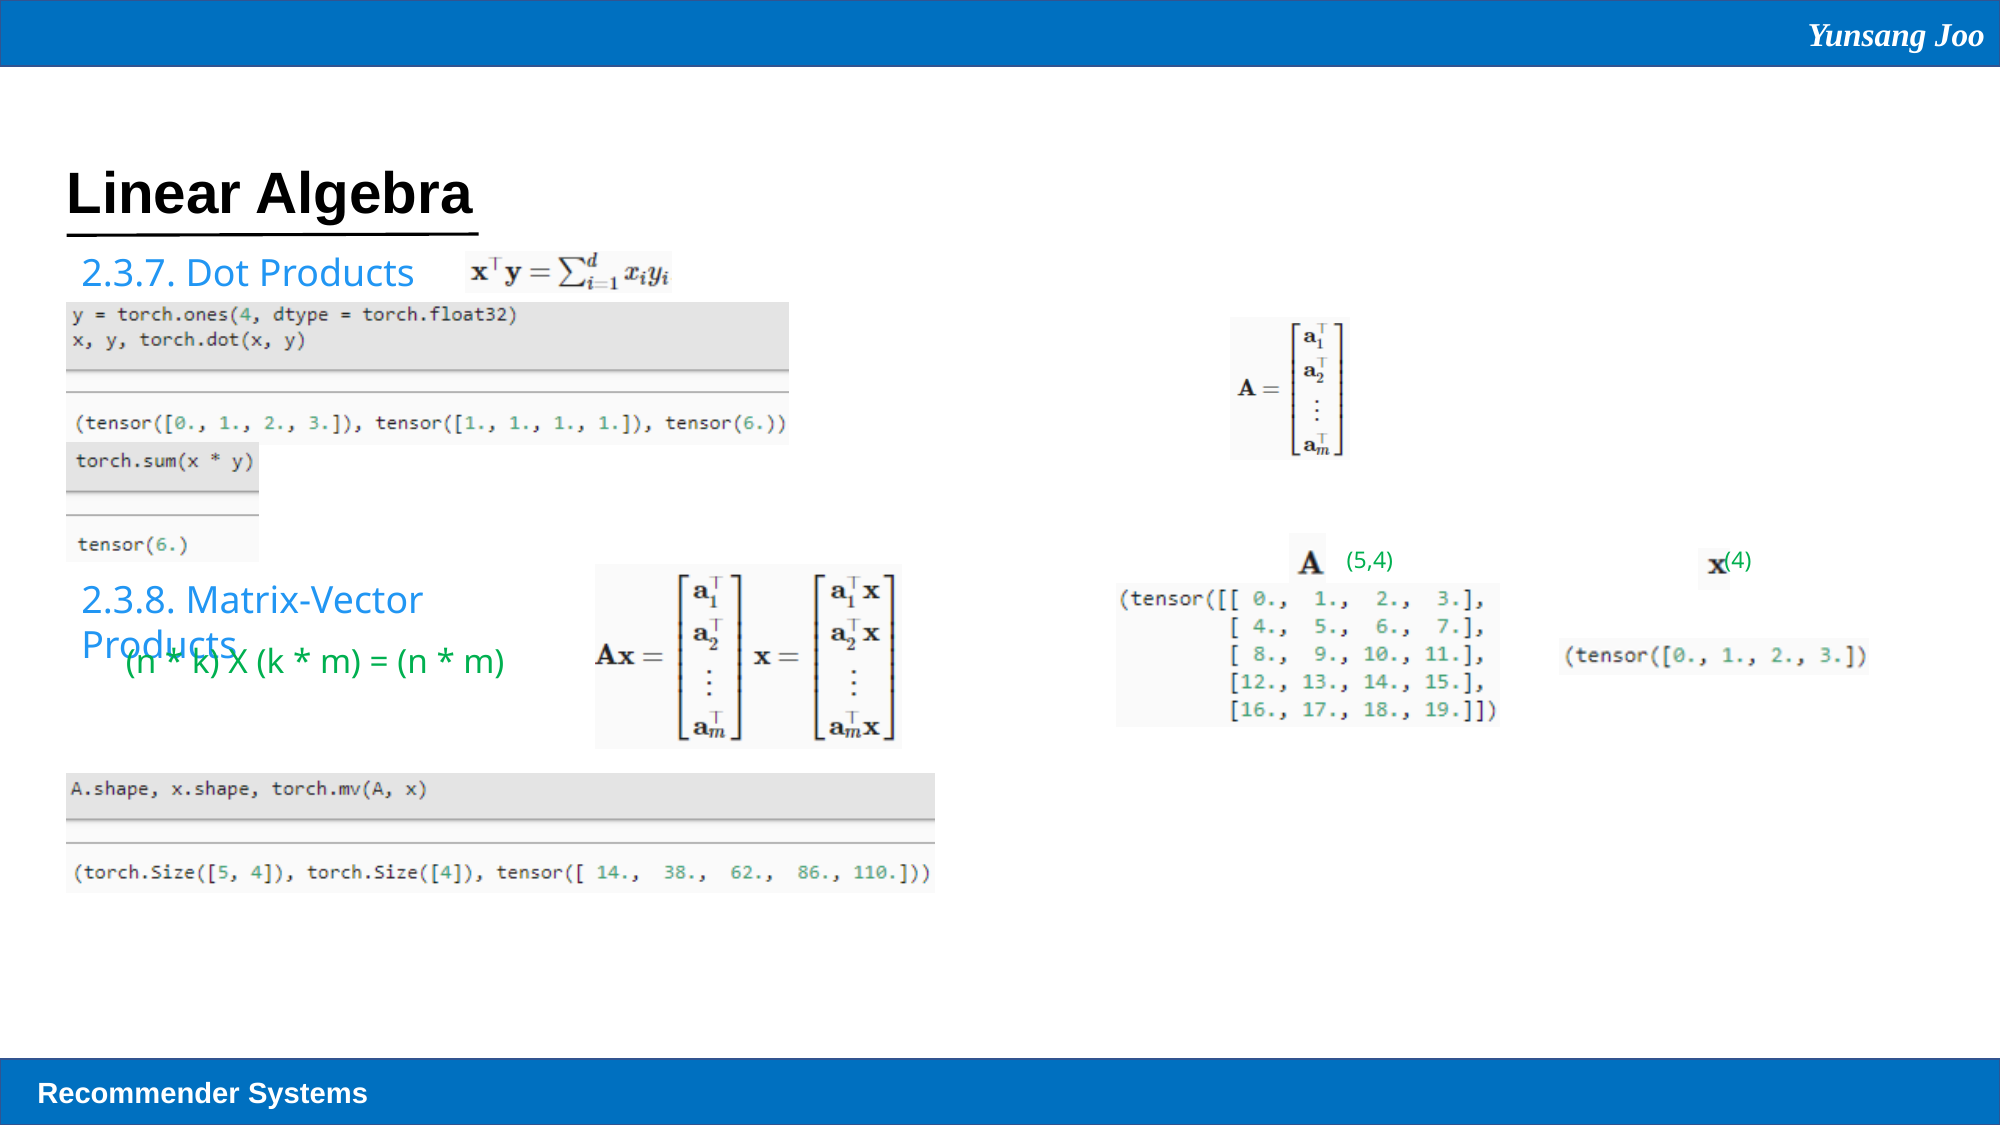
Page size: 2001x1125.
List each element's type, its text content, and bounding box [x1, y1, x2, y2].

text_box (5,4) (4) [1331, 538, 1933, 609]
text_box Yunsang Joo [0, 0, 2000, 67]
text_box 2.3.8. Matrix-Vector Products [66, 568, 582, 674]
picture [1698, 548, 1730, 590]
picture [1229, 316, 1350, 460]
text_box Recommender Systems [22, 1066, 384, 1117]
picture [465, 251, 672, 293]
text_box 2.3.7. Dot Products [66, 241, 1070, 302]
picture [1116, 533, 1500, 727]
text_box Linear Algebra [52, 148, 1346, 233]
picture [66, 773, 935, 893]
picture [595, 564, 902, 749]
text_box [0, 1058, 2000, 1125]
text_box (n * k) X (k * m) = (n * m) [111, 632, 539, 688]
picture [66, 302, 789, 562]
picture [1559, 638, 1869, 675]
